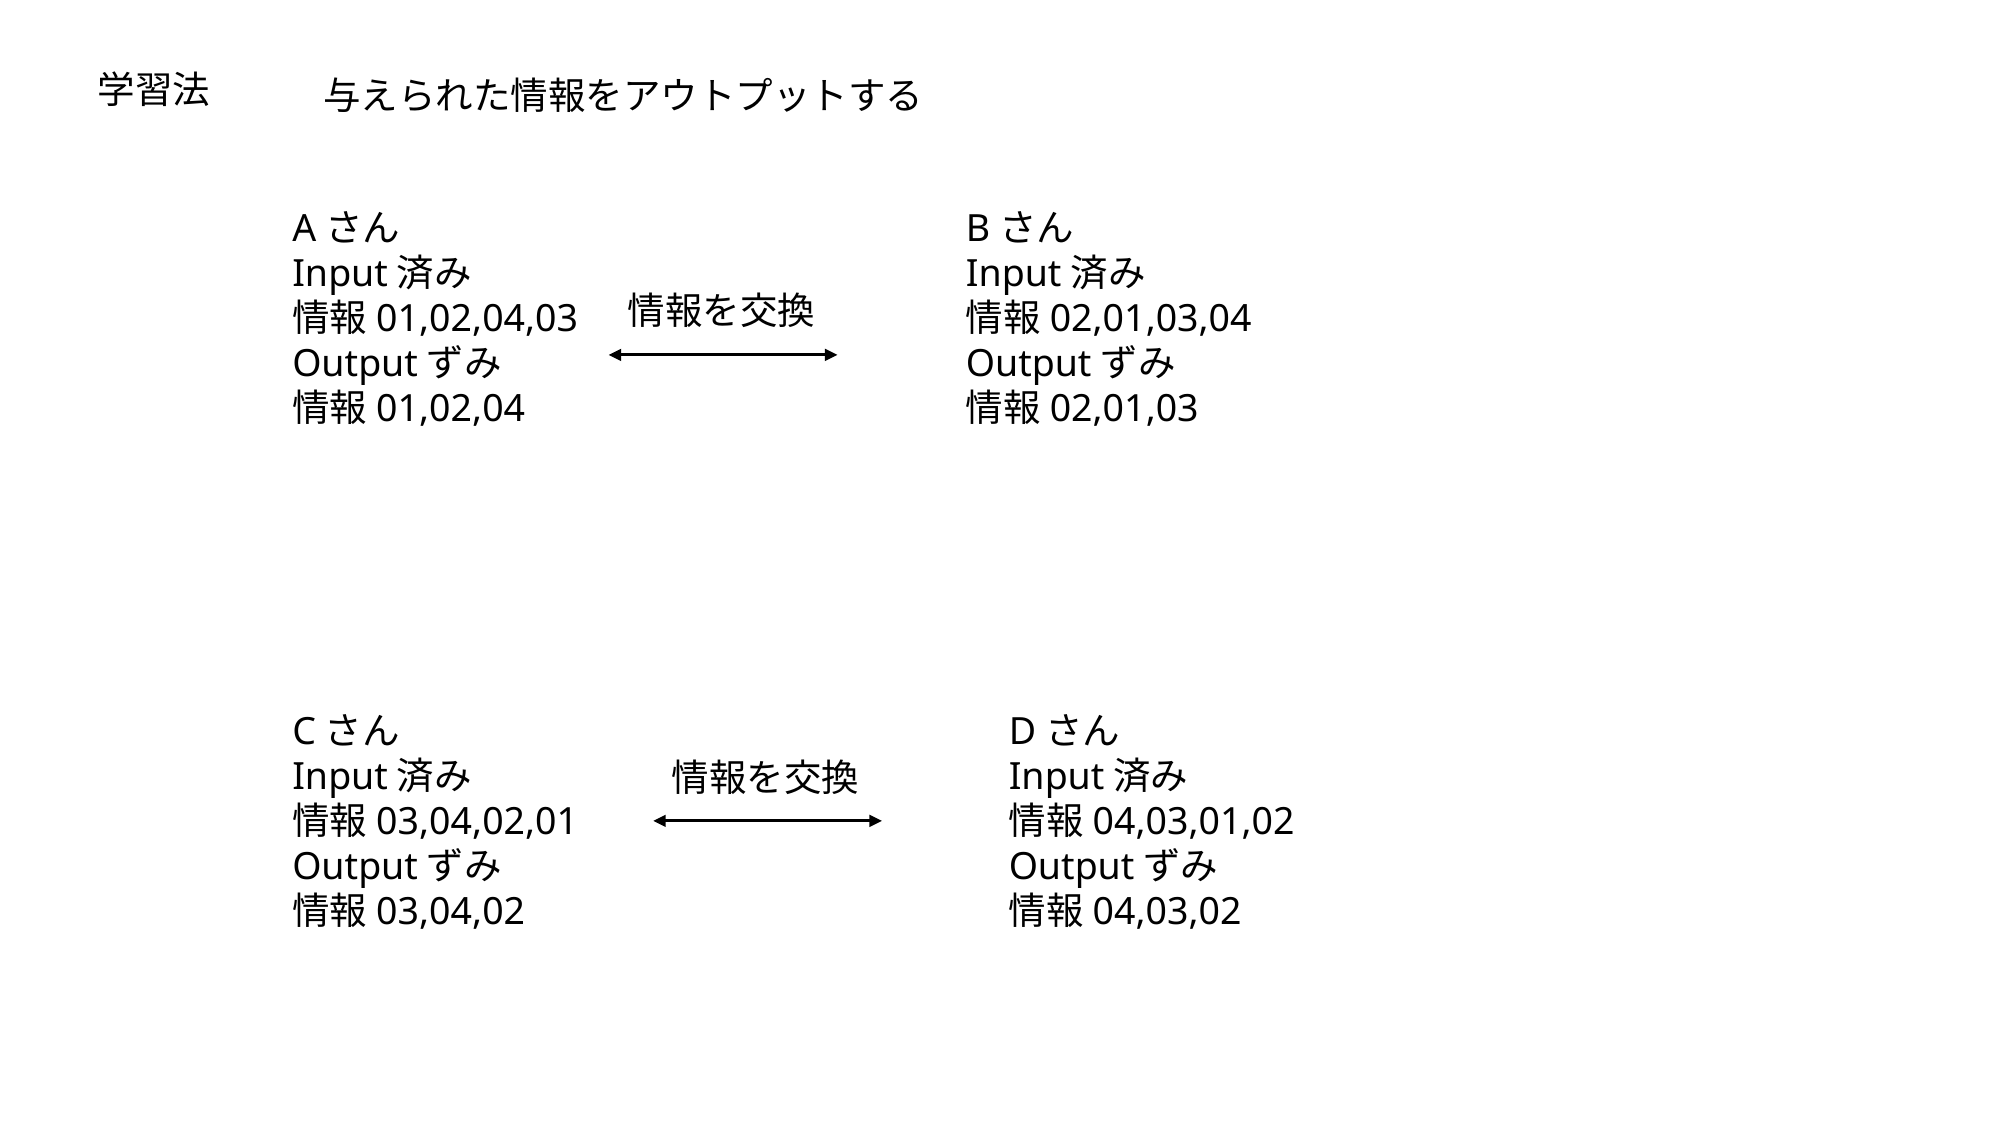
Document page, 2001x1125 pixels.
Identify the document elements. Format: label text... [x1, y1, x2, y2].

text_box Dさん Input済み 情報04,03,01,02 Outputずみ 情報04,03,02 [993, 699, 1310, 940]
text_box Bさん Input済み 情報02,01,03,04 Outputずみ 情報02,01,03 [951, 196, 1267, 437]
text_box Aさん Input済み 情報01,02,04,03 Outputずみ 情報01,02,04 [277, 196, 593, 437]
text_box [652, 745, 883, 822]
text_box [608, 279, 838, 356]
text_box Cさん Input済み 情報03,04,02,01 Outputずみ 情報03,04,02 [277, 699, 593, 940]
text_box 与えられた情報をアウトプットする [308, 64, 939, 124]
text_box 学習法 [82, 58, 226, 119]
